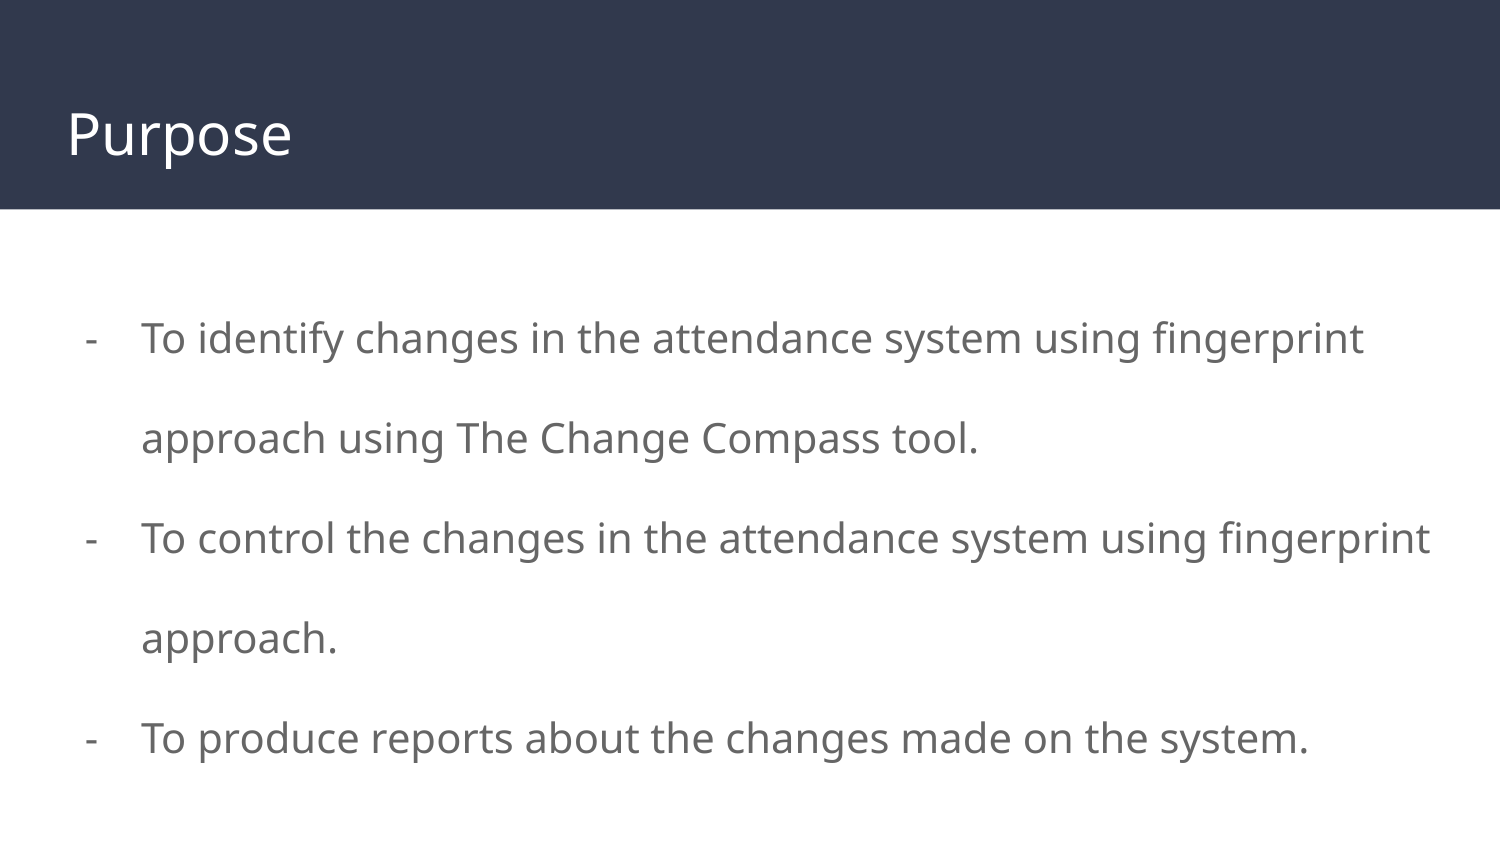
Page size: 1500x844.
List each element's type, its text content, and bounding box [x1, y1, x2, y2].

list To identify changes in the attendance system using fingerprint approach using The Change Compass tool. To control the changes in the attendance system using fingerprint approach. To produce reports about the changes made on the system. [51, 247, 1449, 752]
title Purpose [51, 82, 1449, 185]
